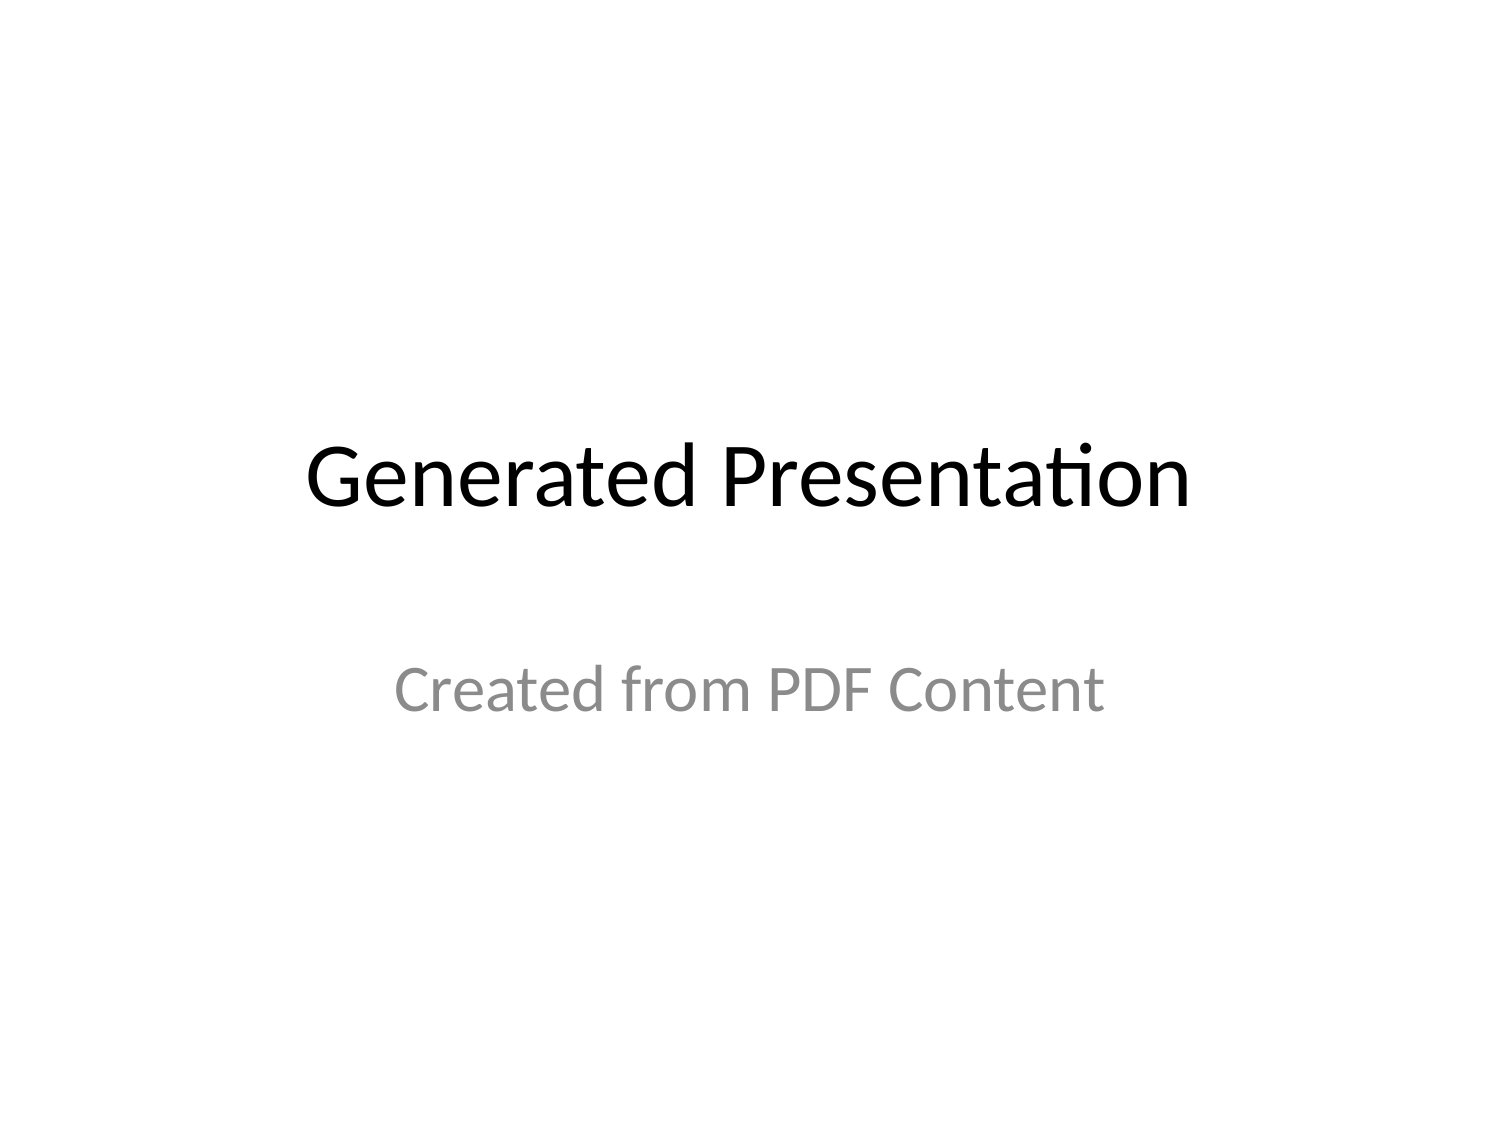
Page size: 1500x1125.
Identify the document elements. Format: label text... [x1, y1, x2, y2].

title Generated Presentation [112, 349, 1388, 591]
subtitle Created from PDF Content [225, 637, 1275, 925]
